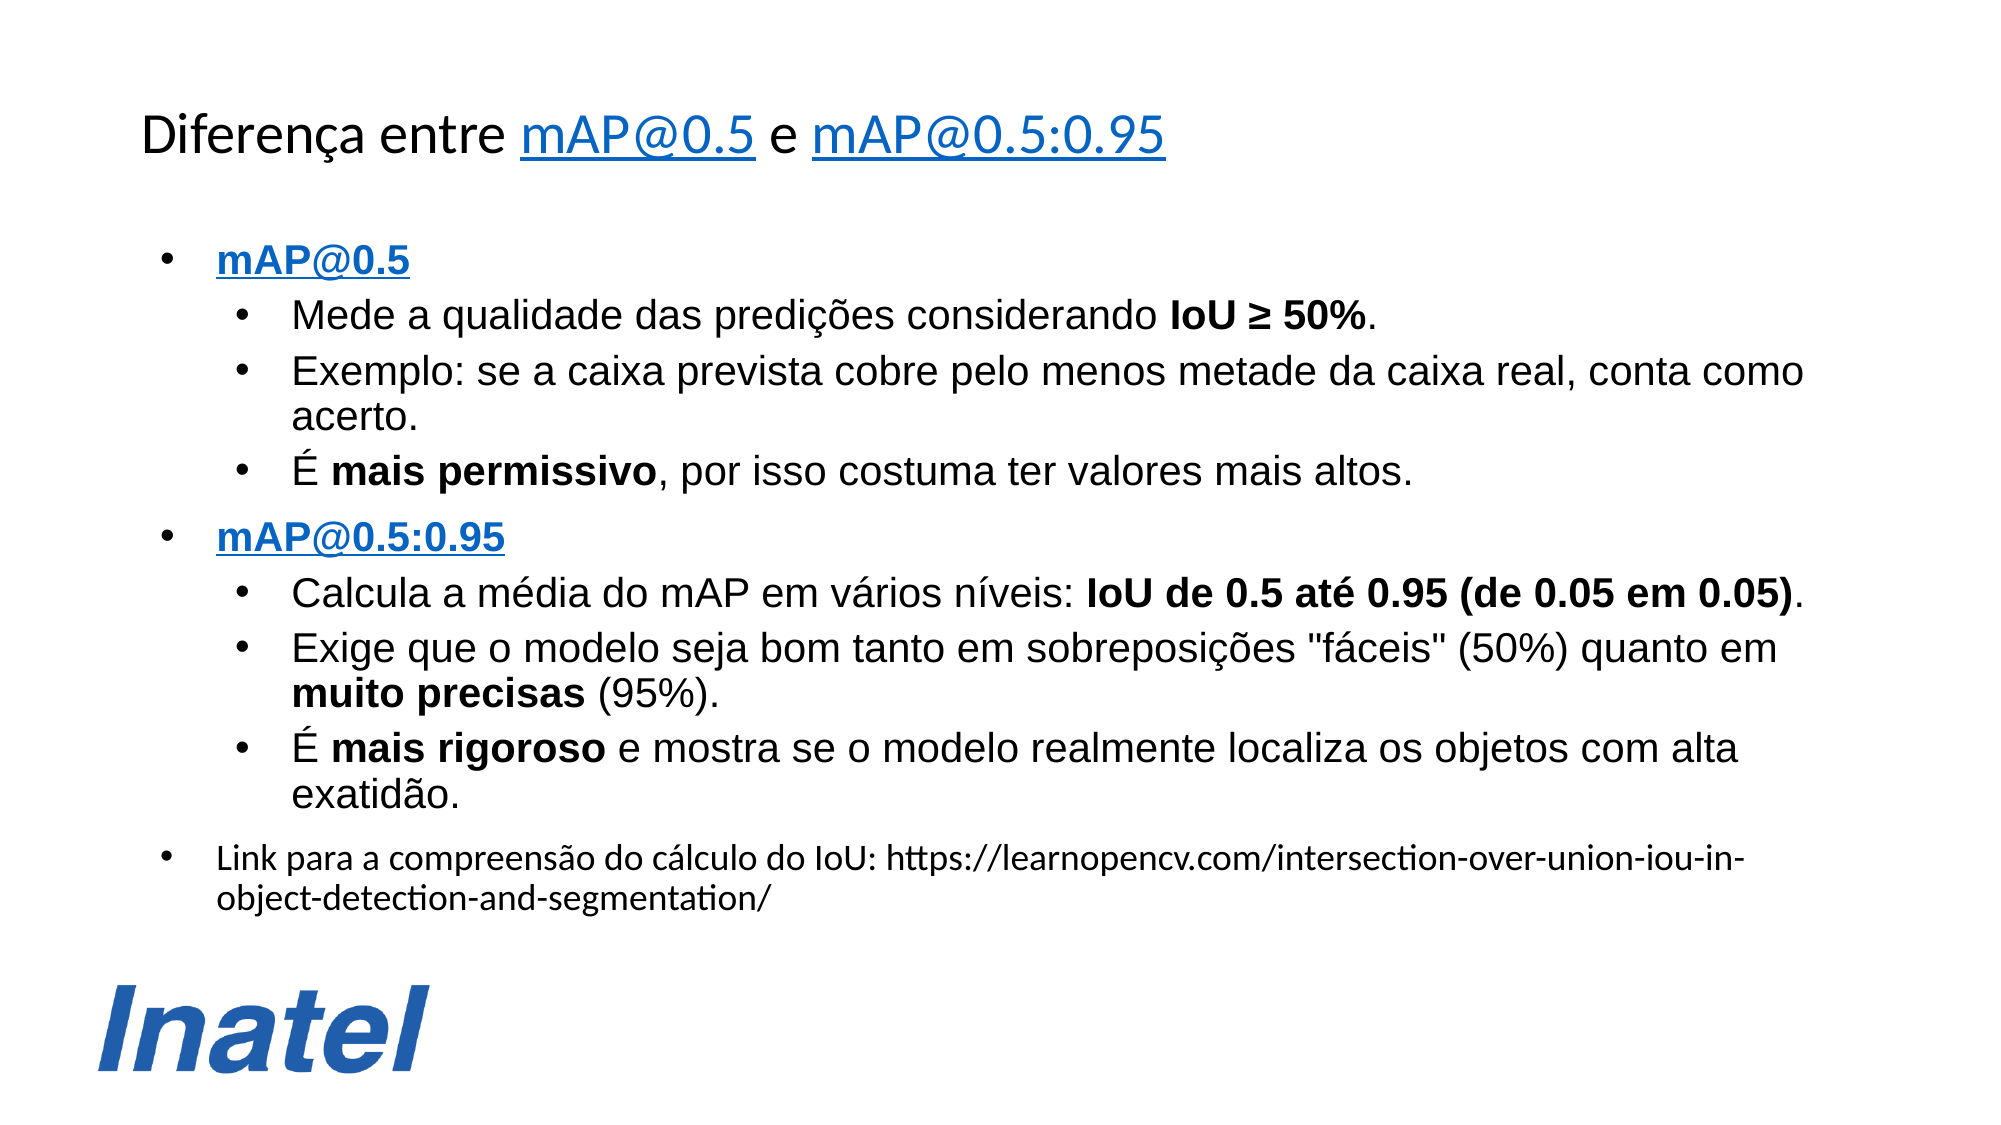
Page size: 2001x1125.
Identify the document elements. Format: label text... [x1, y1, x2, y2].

title Diferença entre mAP@0.5 e mAP@0.5:0.95 [126, 109, 1852, 179]
list mAP@0.5 Mede a qualidade das predições considerando IoU ≥ 50%. Exemplo: se a caixa prevista cobre pelo menos metade da caixa real, conta como acerto. É mais permissivo, por isso costuma ter valores mais altos. mAP@0.5:0.95 Calcula a média do mAP em vários níveis: IoU de 0.5 até 0.95 (de 0.05 em 0.05). Exige que o modelo seja bom tanto em sobreposições "fáceis" (50%) quanto em muito precisas (95%). É mais rigoroso e mostra se o modelo realmente localiza os objetos com alta exatidão. Link para a compreensão do cálculo do IoU: https://learnopencv.com/intersection-over-union-iou-in-object-detection-and-segmentation/ [126, 230, 1868, 1045]
picture [90, 979, 436, 1078]
